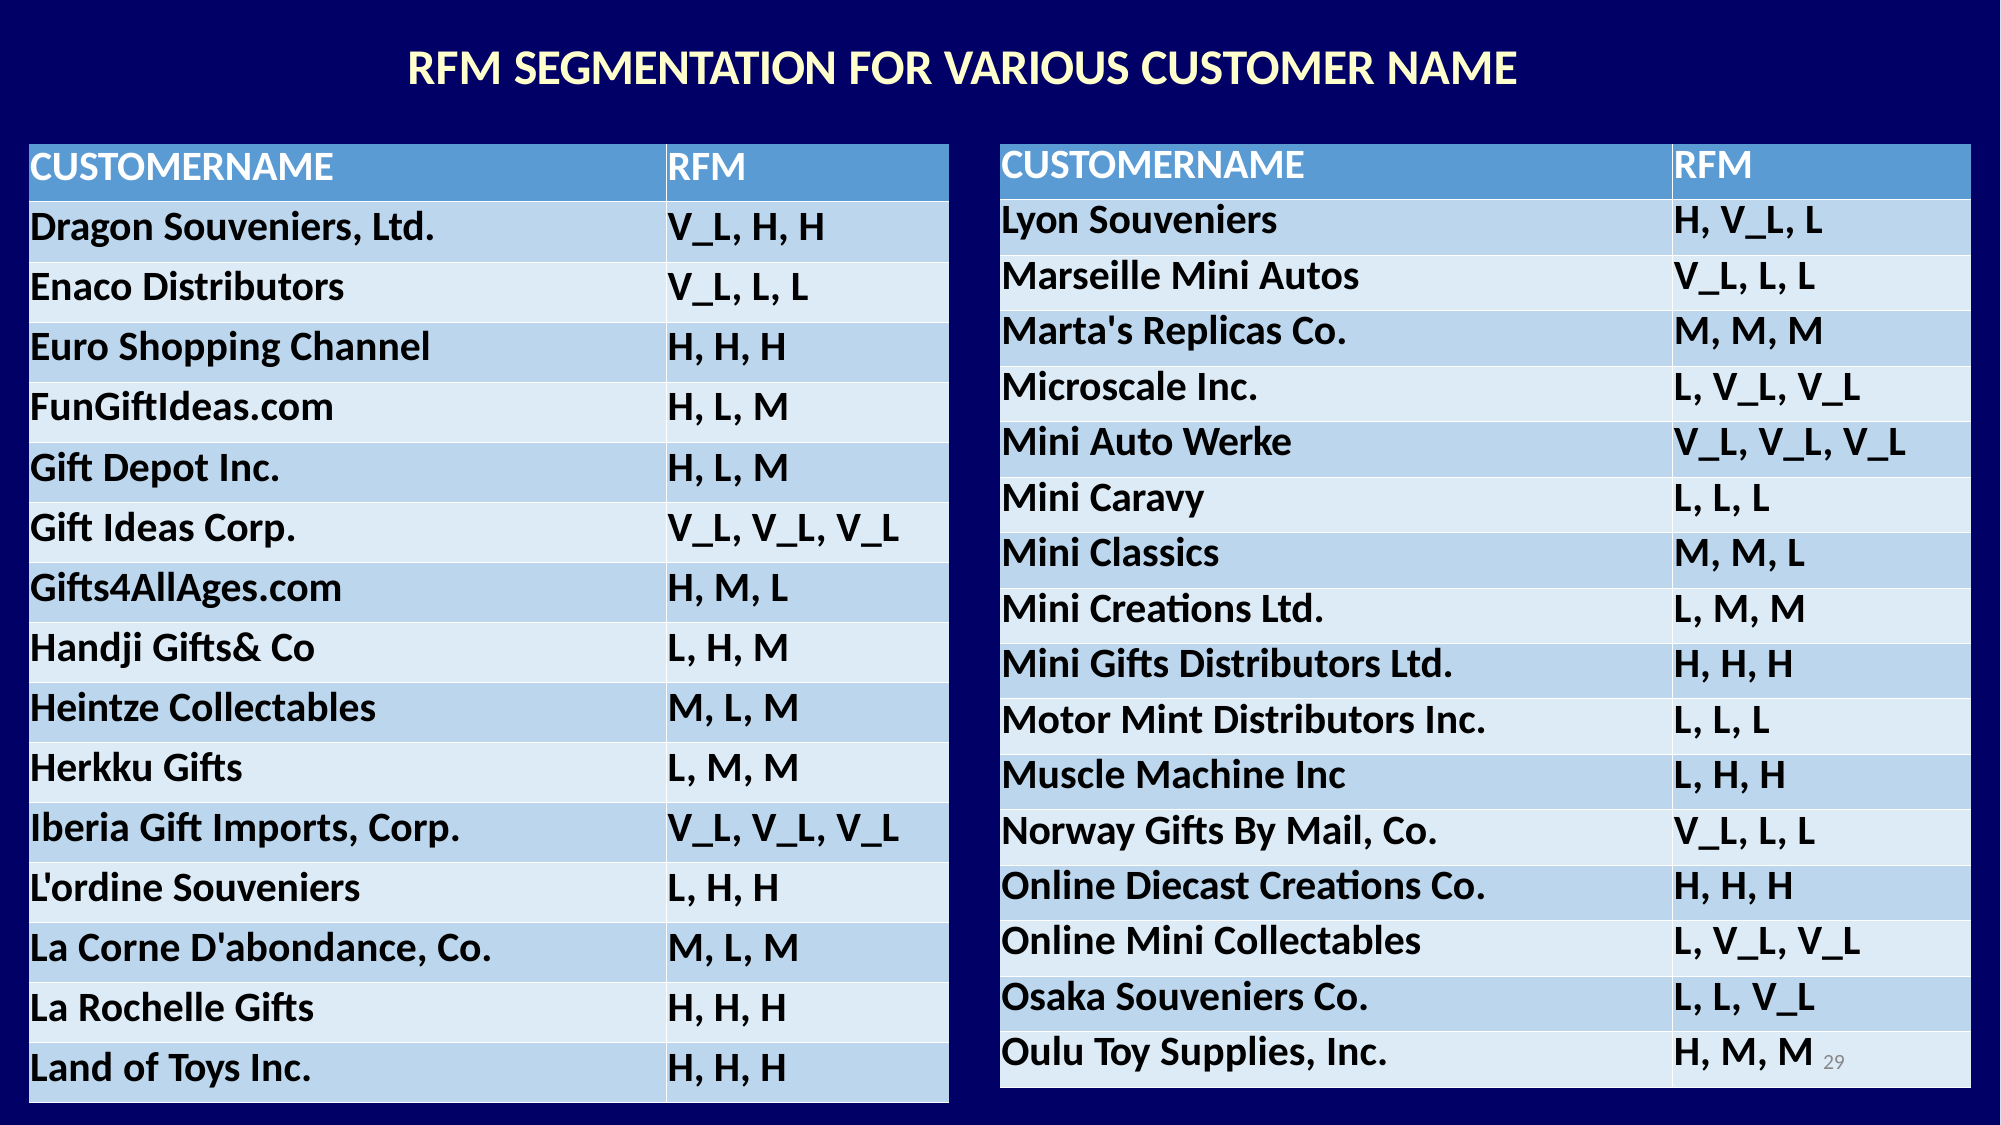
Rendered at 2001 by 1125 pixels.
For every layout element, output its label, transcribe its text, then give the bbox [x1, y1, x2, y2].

table_cell Mini Classics [1000, 533, 1672, 588]
table_cell L, V_L, V_L [1673, 367, 1971, 421]
table_cell Osaka Souveniers Co. [1000, 977, 1672, 1031]
table_cell V_L, L, L [667, 263, 949, 322]
table_cell Muscle Machine Inc [1000, 755, 1672, 809]
table_cell H, L, M [667, 443, 949, 502]
table_cell L, M, M [1673, 589, 1971, 643]
table_cell Marseille Mini Autos [1000, 256, 1672, 310]
table_cell H, M, M 29 [1673, 1032, 1971, 1087]
table_cell V_L, H, H [667, 223, 949, 262]
table_cell M, L, M [667, 923, 949, 982]
table_header CUSTOMERNAME [29, 144, 405, 201]
table_header CUSTOMERNAME [1000, 144, 1672, 199]
table_cell L, H, H [667, 863, 949, 922]
table_cell L, H, H [1673, 755, 1971, 809]
table_cell H, H, H [667, 323, 949, 382]
table_cell V_L, V_L, V_L [667, 503, 949, 562]
table_cell L, L, V_L [1673, 977, 1971, 1031]
table_cell H, H, H [667, 983, 949, 1042]
table_cell Dragon Souveniers, Ltd. [29, 202, 666, 262]
table_cell Iberia Gift Imports, Corp. [29, 803, 666, 862]
table_cell Online Mini Collectables [1000, 921, 1672, 976]
table_cell V_L, L, L [1673, 256, 1971, 310]
table_cell Handji Gifts& Co [29, 623, 666, 682]
table_cell FunGiftIdeas.com [29, 383, 666, 442]
table_cell Microscale Inc. [1000, 367, 1672, 421]
table_cell V_L, V_L, V_L [667, 803, 949, 862]
table_cell H, V_L, L [1673, 200, 1971, 255]
table_cell Mini Gifts Distributors Ltd. [1000, 644, 1672, 698]
table_cell V_L, V_L, V_L [1673, 422, 1971, 477]
table_cell Gift Depot Inc. [29, 443, 666, 502]
table_cell Mini Creations Ltd. [1000, 589, 1672, 643]
table_cell M, M, L [1673, 533, 1971, 588]
table_cell L, L, L [1673, 478, 1971, 532]
title RFM SEGMENTATION FOR VARIOUS CUSTOMER NAME [405, 32, 1533, 223]
table_cell Land of Toys Inc. [29, 1043, 666, 1102]
table_cell Norway Gifts By Mail, Co. [1000, 810, 1672, 865]
table_cell Mini Auto Werke [1000, 422, 1672, 477]
table_cell H, H, H [1673, 866, 1971, 920]
table_cell M, M, M [1673, 311, 1971, 366]
table_cell Herkku Gifts [29, 743, 666, 802]
table_cell La Rochelle Gifts [29, 983, 666, 1042]
table_cell L'ordine Souveniers [29, 863, 666, 922]
table_cell H, M, L [667, 563, 949, 622]
table_cell H, H, H [1673, 644, 1971, 698]
table_cell L, M, M [667, 743, 949, 802]
table_cell Gift Ideas Corp. [29, 503, 666, 562]
table_header RFM [1673, 144, 1971, 199]
table_cell M, L, M [667, 683, 949, 742]
table_cell L, H, M [667, 623, 949, 682]
table_cell H, L, M [667, 383, 949, 442]
table_cell Gifts4AllAges.com [29, 563, 666, 622]
table_cell Marta's Replicas Co. [1000, 311, 1672, 366]
table_cell Enaco Distributors [29, 263, 666, 322]
table_cell Lyon Souveniers [1000, 200, 1672, 255]
table_cell Euro Shopping Channel [29, 323, 666, 382]
table_cell L, L, L [1673, 699, 1971, 754]
table_cell Heintze Collectables [29, 683, 666, 742]
table_cell La Corne D'abondance, Co. [29, 923, 666, 982]
table_cell Motor Mint Distributors Inc. [1000, 699, 1672, 754]
table_cell Mini Caravy [1000, 478, 1672, 532]
table_cell L, V_L, V_L [1673, 921, 1971, 976]
table_cell H, H, H [667, 1043, 949, 1102]
table_cell Oulu Toy Supplies, Inc. [1000, 1032, 1672, 1087]
table_cell Online Diecast Creations Co. [1000, 866, 1672, 920]
table_cell V_L, L, L [1673, 810, 1971, 865]
